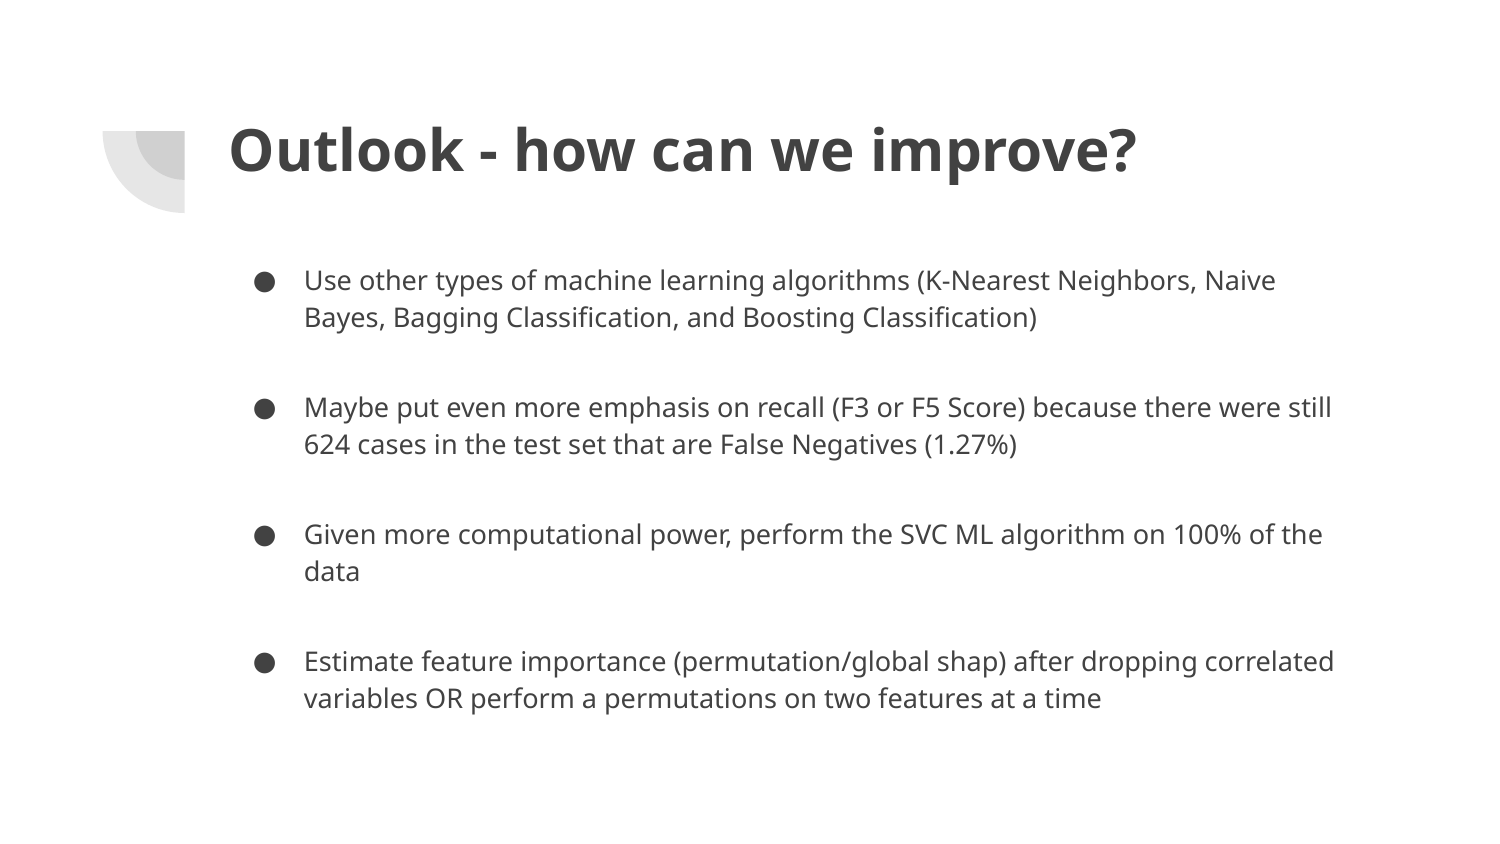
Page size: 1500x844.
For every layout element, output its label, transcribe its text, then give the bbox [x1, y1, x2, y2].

title Outlook - how can we improve? [213, 98, 1368, 243]
list Use other types of machine learning algorithms (K-Nearest Neighbors, Naive Bayes, Bagging Classification, and Boosting Classification) Maybe put even more emphasis on recall (F3 or F5 Score) because there were still 624 cases in the test set that are False Negatives (1.27%) Given more computational power, perform the SVC ML algorithm on 100% of the data Estimate feature importance (permutation/global shap) after dropping correlated variables OR perform a permutations on two features at a time [213, 243, 1368, 751]
